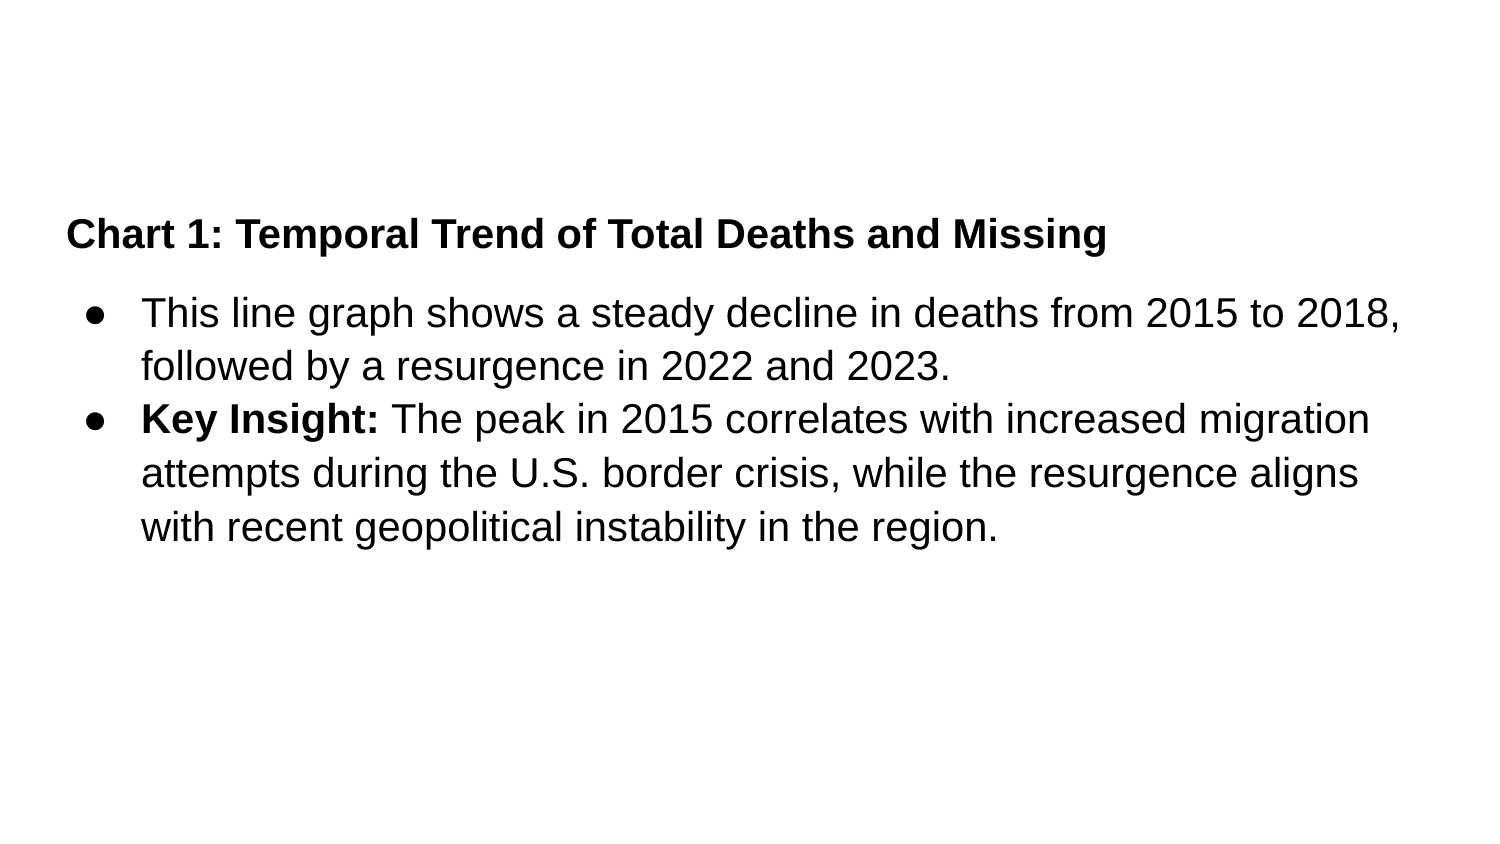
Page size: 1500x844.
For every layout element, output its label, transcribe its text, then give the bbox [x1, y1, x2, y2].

list Chart 1: Temporal Trend of Total Deaths and Missing This line graph shows a steady decline in deaths from 2015 to 2018, followed by a resurgence in 2022 and 2023. Key Insight: The peak in 2015 correlates with increased migration attempts during the U.S. border crisis, while the resurgence aligns with recent geopolitical instability in the region. [51, 189, 1449, 750]
